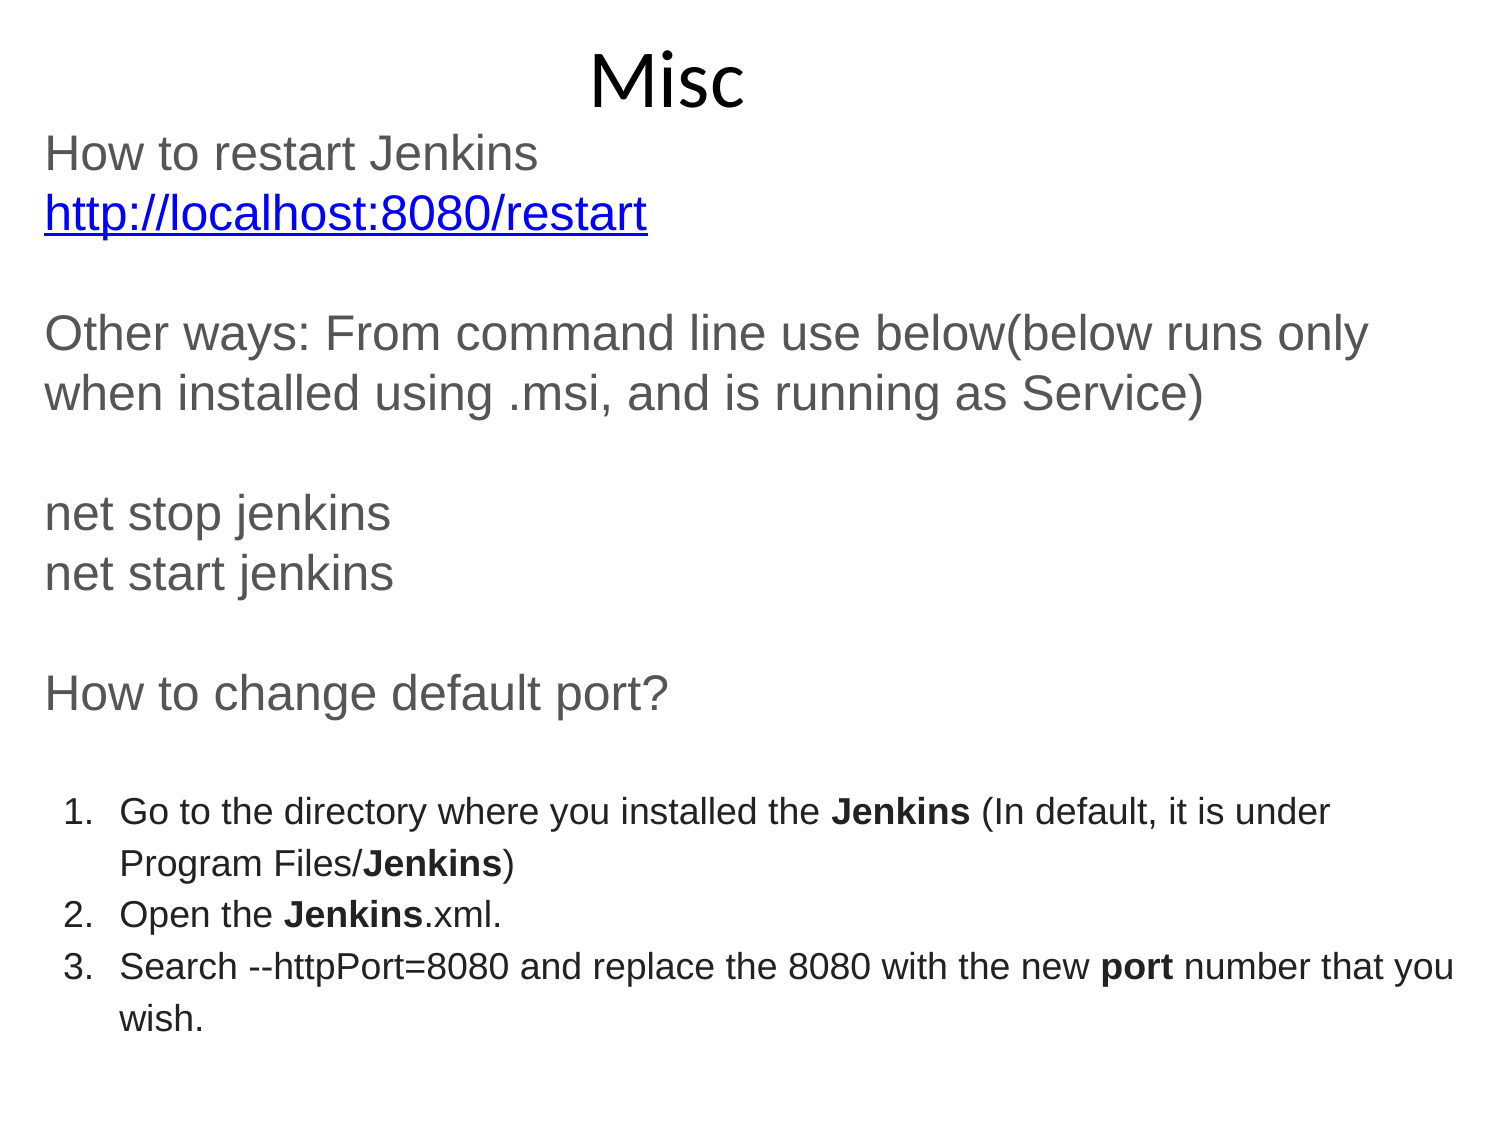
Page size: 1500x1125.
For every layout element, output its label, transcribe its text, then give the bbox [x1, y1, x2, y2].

subtitle How to restart Jenkins http://localhost:8080/restart Other ways: From command line use below(below runs only when installed using .msi, and is running as Service) net stop jenkins net start jenkins How to change default port? Go to the directory where you installed the Jenkins (In default, it is under Program Files/Jenkins) Open the Jenkins.xml. Search --httpPort=8080 and replace the 8080 with the new port number that you wish. [29, 112, 1487, 1013]
title Misc [29, 15, 1305, 112]
